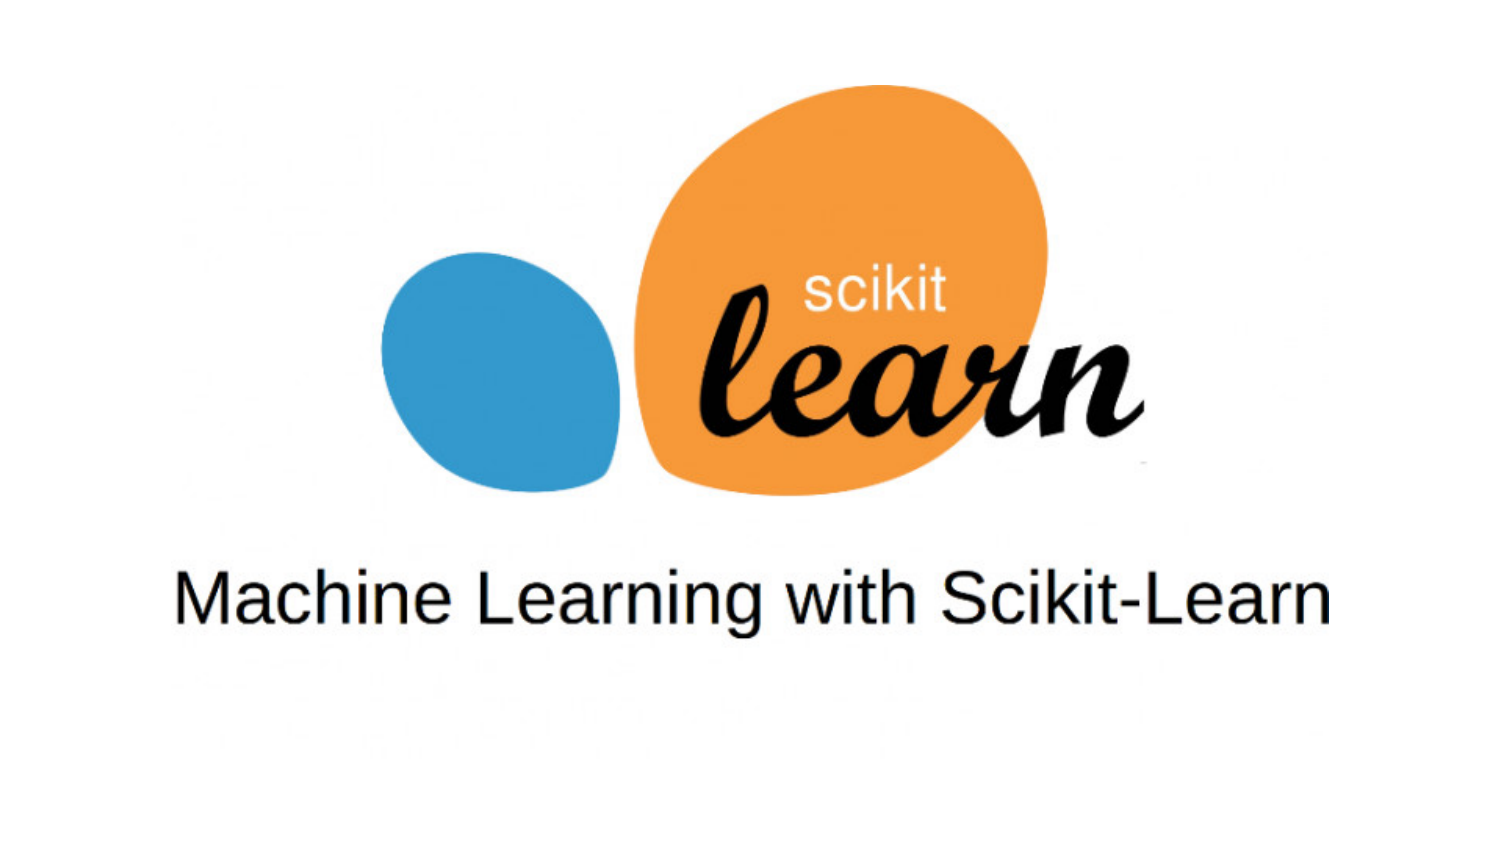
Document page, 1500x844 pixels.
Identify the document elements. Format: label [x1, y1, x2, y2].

picture [171, 84, 1329, 759]
